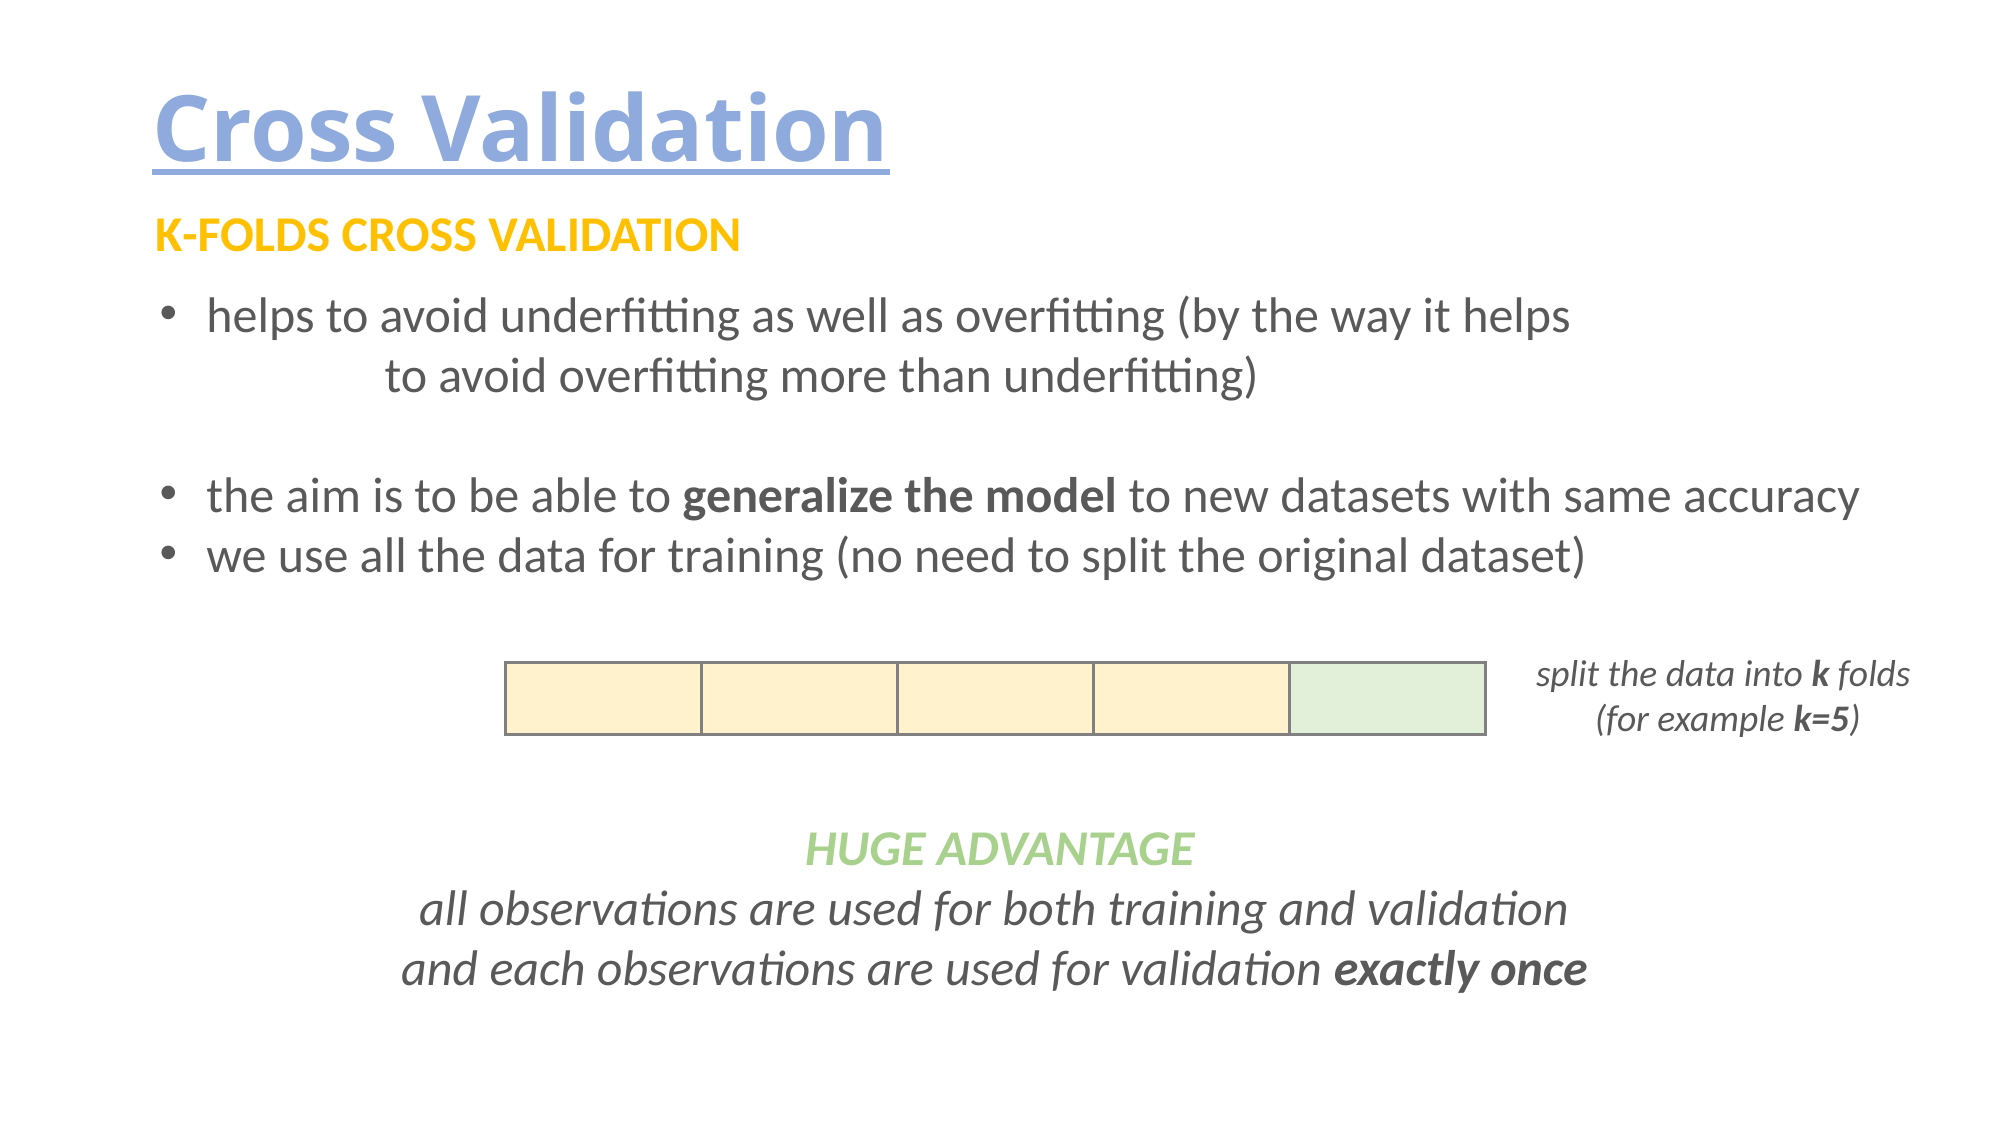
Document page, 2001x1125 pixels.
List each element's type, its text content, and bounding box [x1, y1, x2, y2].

text_box [1093, 662, 1289, 735]
text_box helps to avoid underfitting as well as overfitting (by the way it helps to avoid overfitting more than underfitting) the aim is to be able to generalize the model to new datasets with same accuracy we use all the data for training (no need to split the original dataset) [144, 274, 1876, 590]
text_box split the data into k folds (for example k=5) [1521, 641, 1934, 747]
text_box [896, 662, 1093, 735]
text_box [1289, 662, 1487, 735]
text_box [700, 662, 896, 735]
text_box HUGE ADVANTAGE all observations are used for both training and validation and each observations are used for validation exactly once [386, 807, 1614, 1003]
title Cross Validation [137, 23, 1863, 241]
text_box [504, 662, 700, 735]
text_box K-FOLDS CROSS VALIDATION [140, 241, 757, 269]
